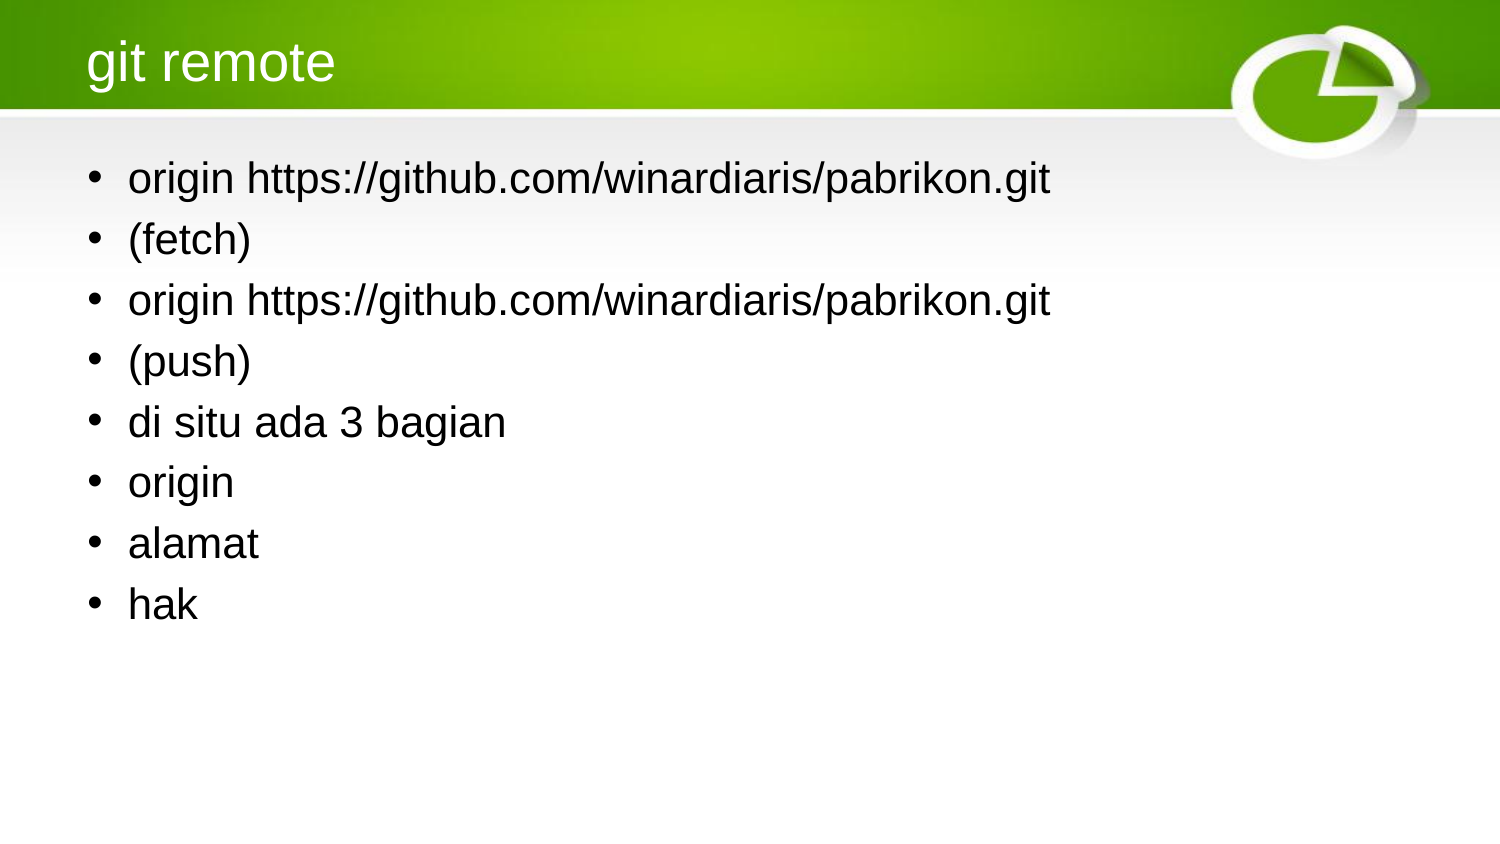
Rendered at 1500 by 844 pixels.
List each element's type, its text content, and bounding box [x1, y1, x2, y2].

list origin https://github.com/winardiaris/pabrikon.git (fetch) origin https://github.com/winardiaris/pabrikon.git (push) di situ ada 3 bagian origin alamat hak [75, 144, 1425, 754]
title git remote [75, 23, 1425, 96]
picture [0, 0, 1500, 844]
